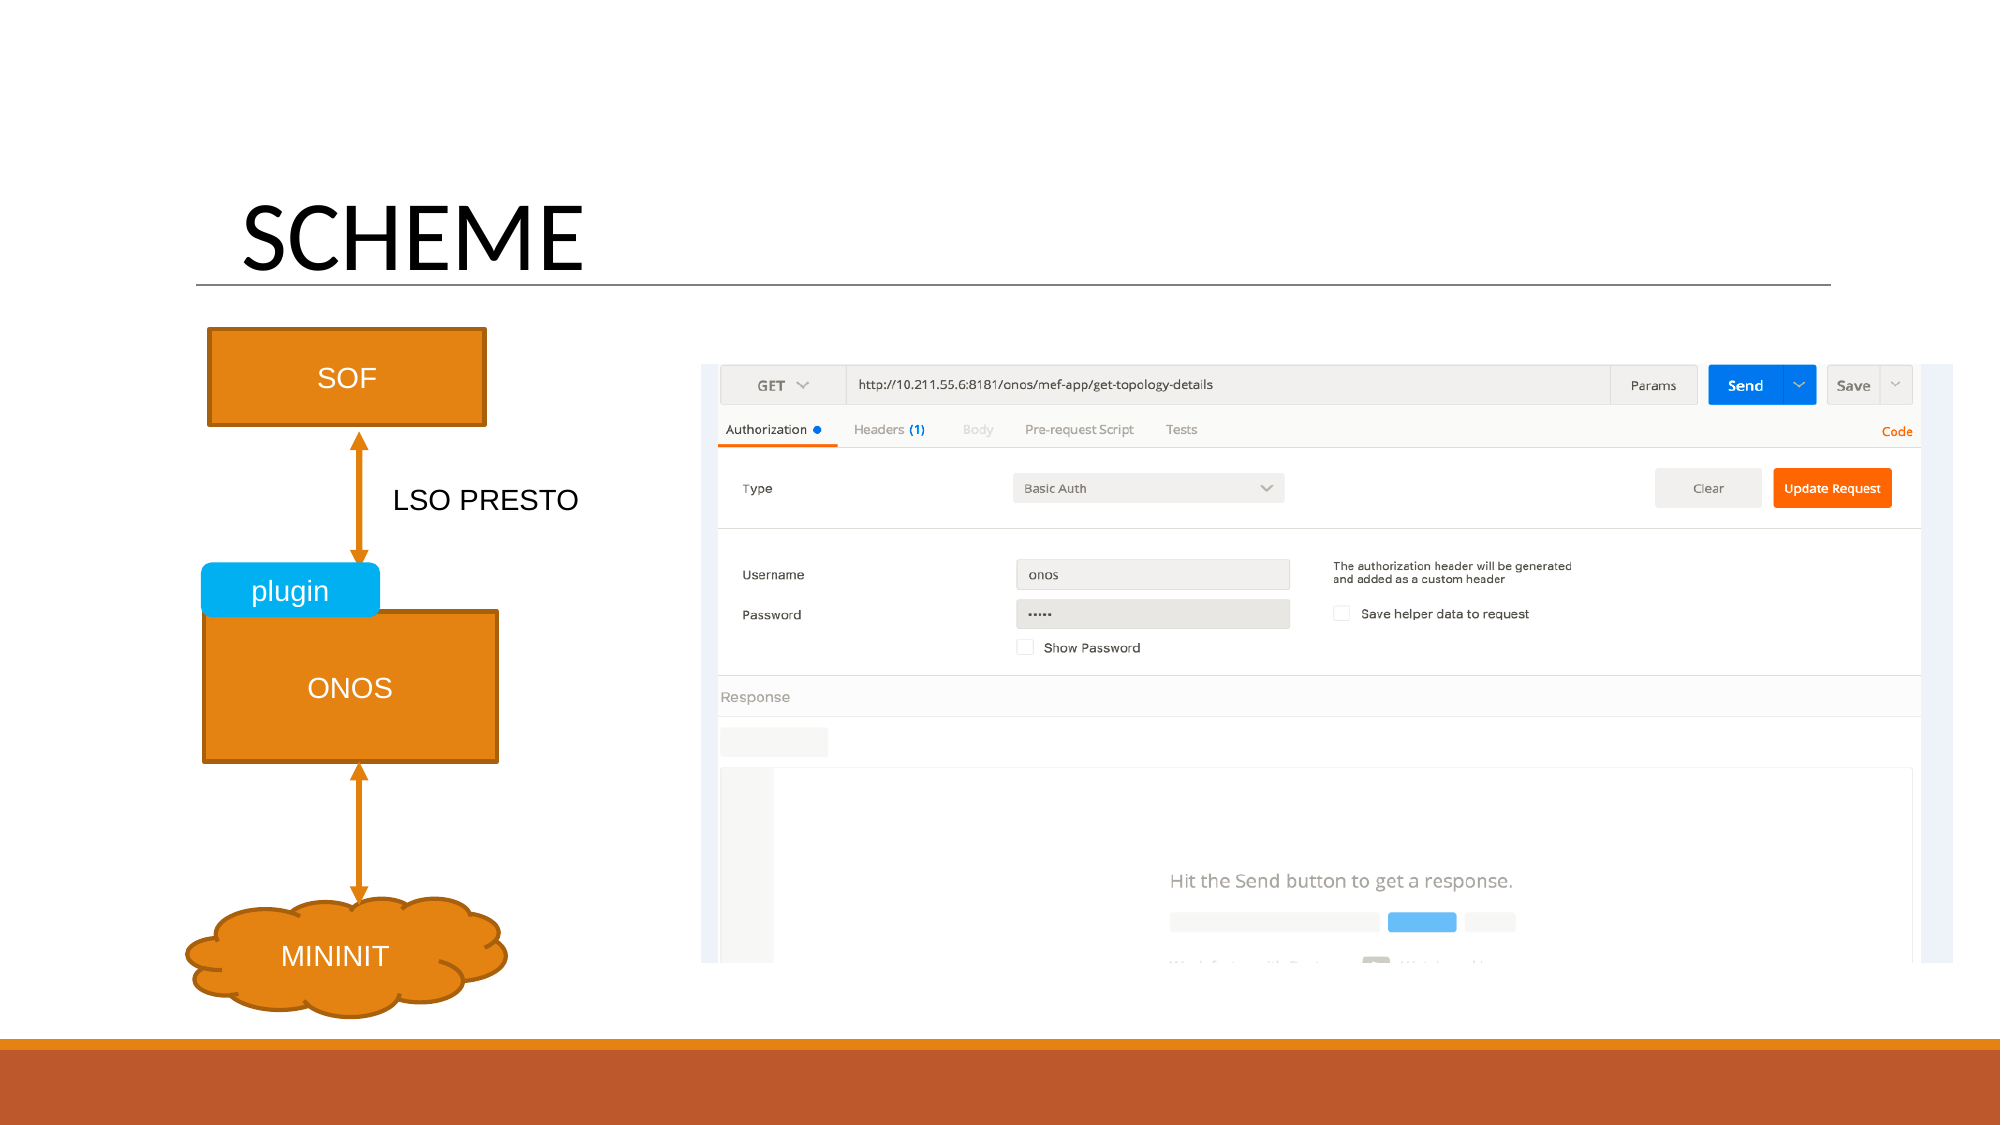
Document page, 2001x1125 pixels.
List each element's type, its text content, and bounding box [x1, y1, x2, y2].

text_box MININIT [185, 896, 508, 1020]
text_box ONOS [202, 609, 499, 764]
text_box LSO PRESTO [378, 474, 654, 524]
text_box plugin [200, 562, 381, 618]
picture [701, 364, 1953, 963]
text_box SOF [207, 327, 487, 427]
title SCHEME [226, 40, 1877, 306]
